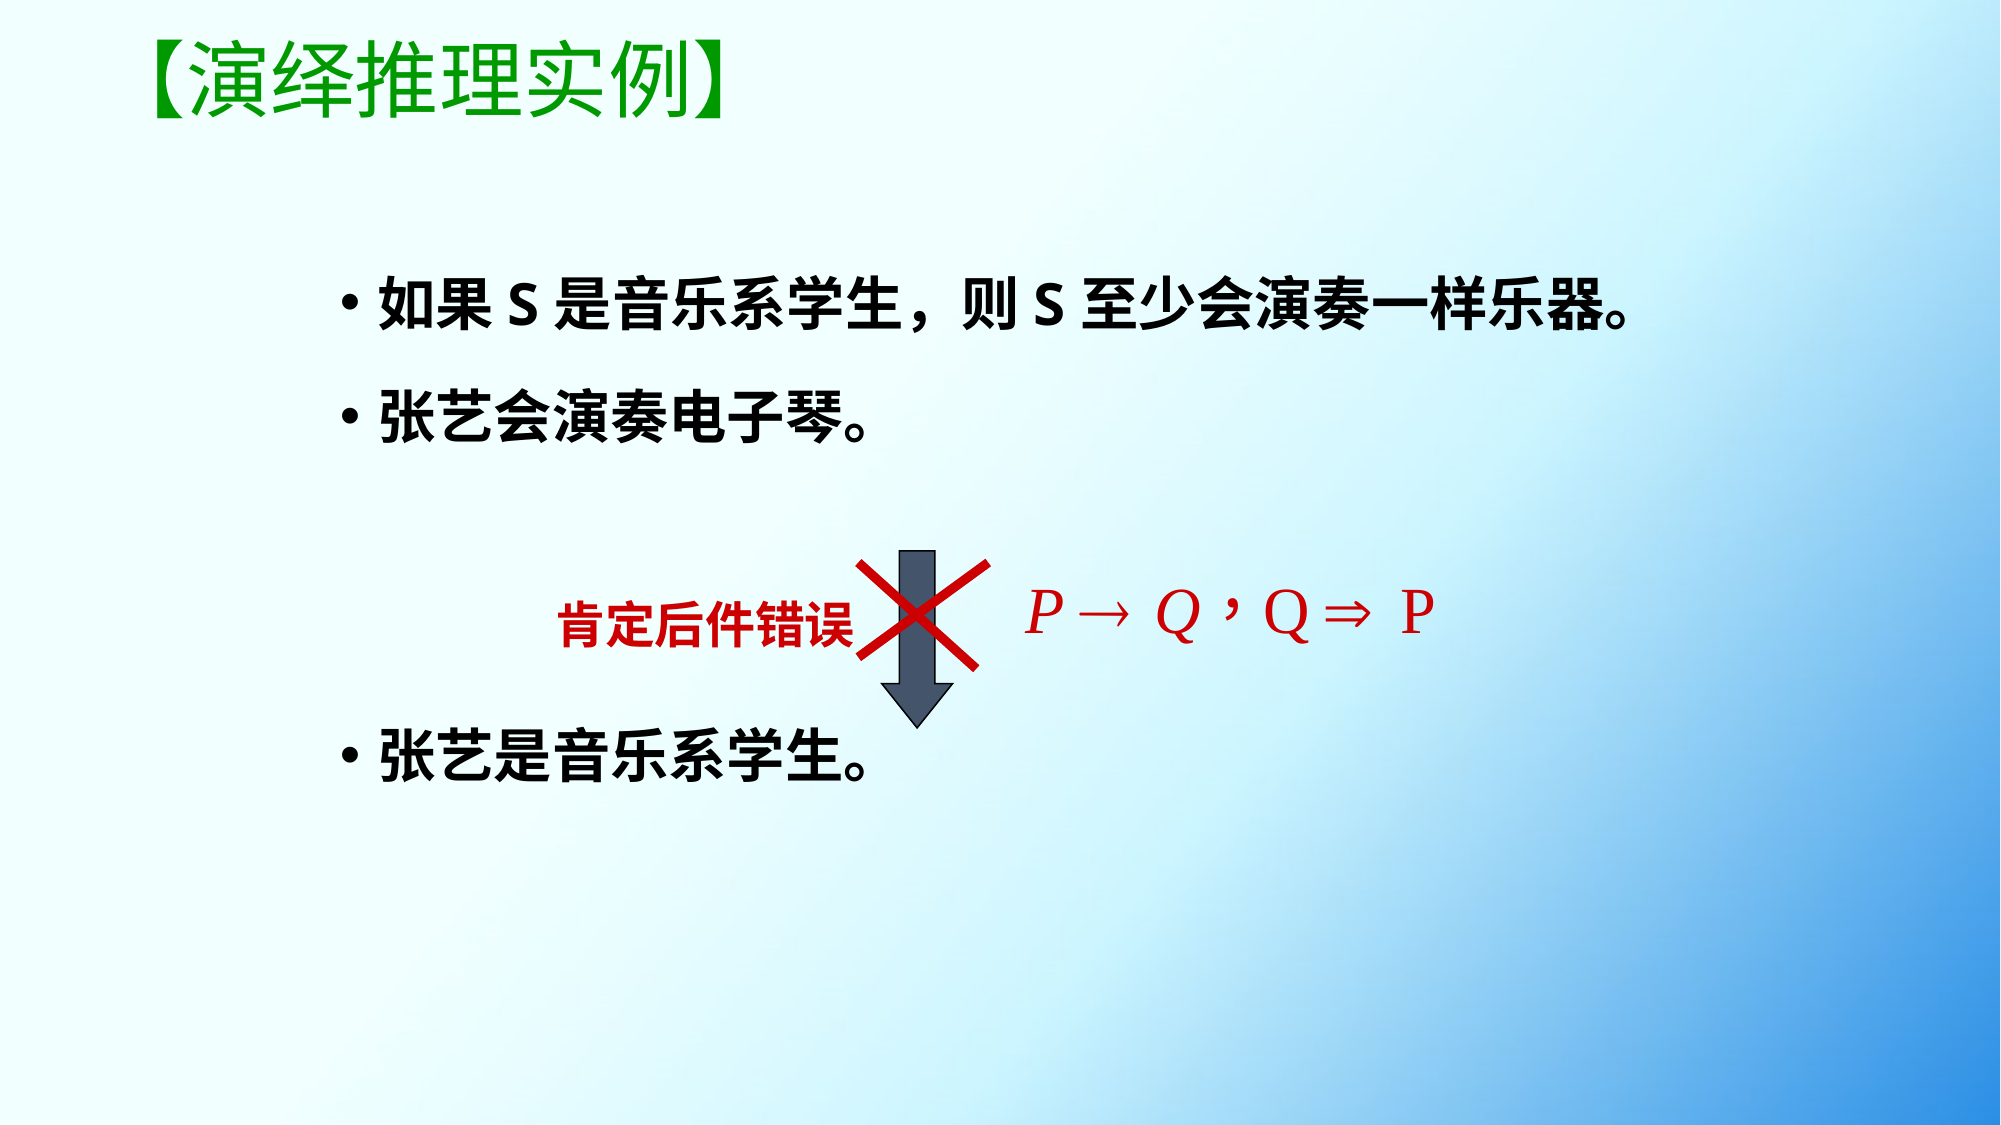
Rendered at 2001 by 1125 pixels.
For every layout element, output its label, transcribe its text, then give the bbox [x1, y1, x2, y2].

text_box 肯定后件错误 [540, 586, 871, 661]
list 如果S是音乐系学生，则S至少会演奏一样乐器。 张艺会演奏电子琴。 张艺是音乐系学生。 [324, 245, 1662, 988]
text_box [881, 550, 953, 728]
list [1011, 574, 1443, 662]
title 【演绎推理实例】 [86, 30, 1887, 138]
picture [0, 0, 2001, 1125]
slide_number [1433, 1042, 1900, 1103]
